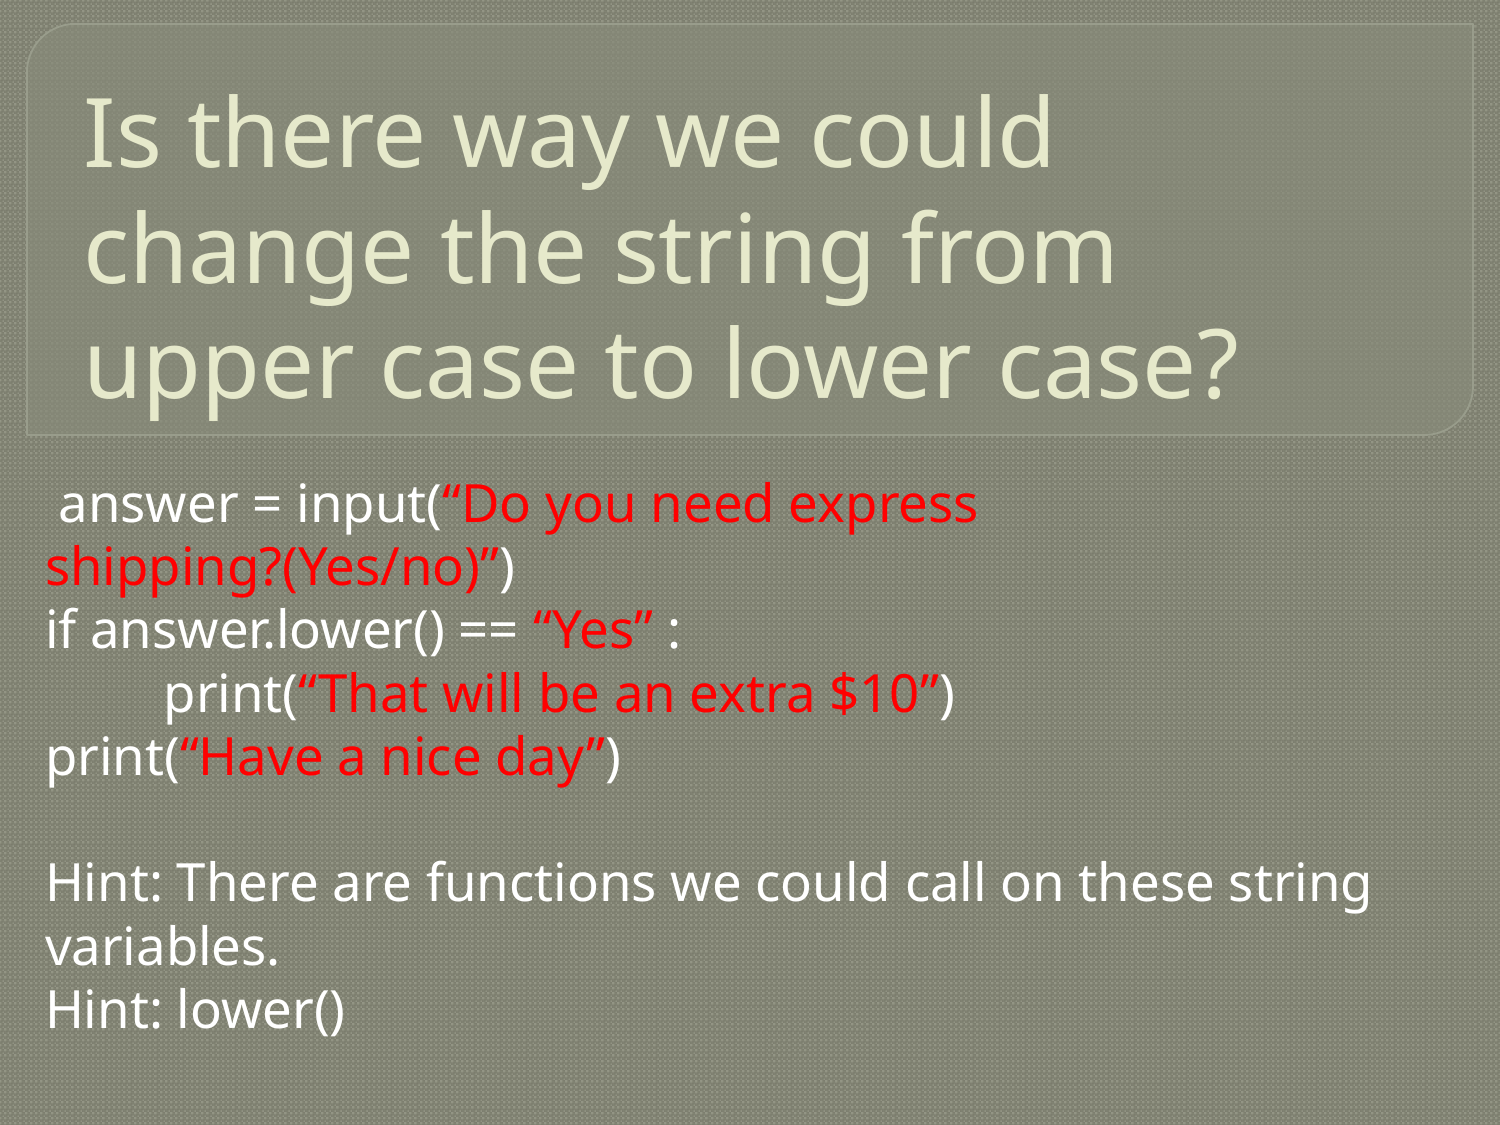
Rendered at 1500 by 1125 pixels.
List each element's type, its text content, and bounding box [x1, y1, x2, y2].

title Is there way we could change the string from upper case to lower case? [76, 62, 1427, 425]
subtitle answer = input(“Do you need express shipping?(Yes/no)”) if answer.lower() == “Yes” : print(“That will be an extra $10”) print(“Have a nice day”) Hint: There are functions we could call on these string variables. Hint: lower() [37, 462, 1427, 1050]
